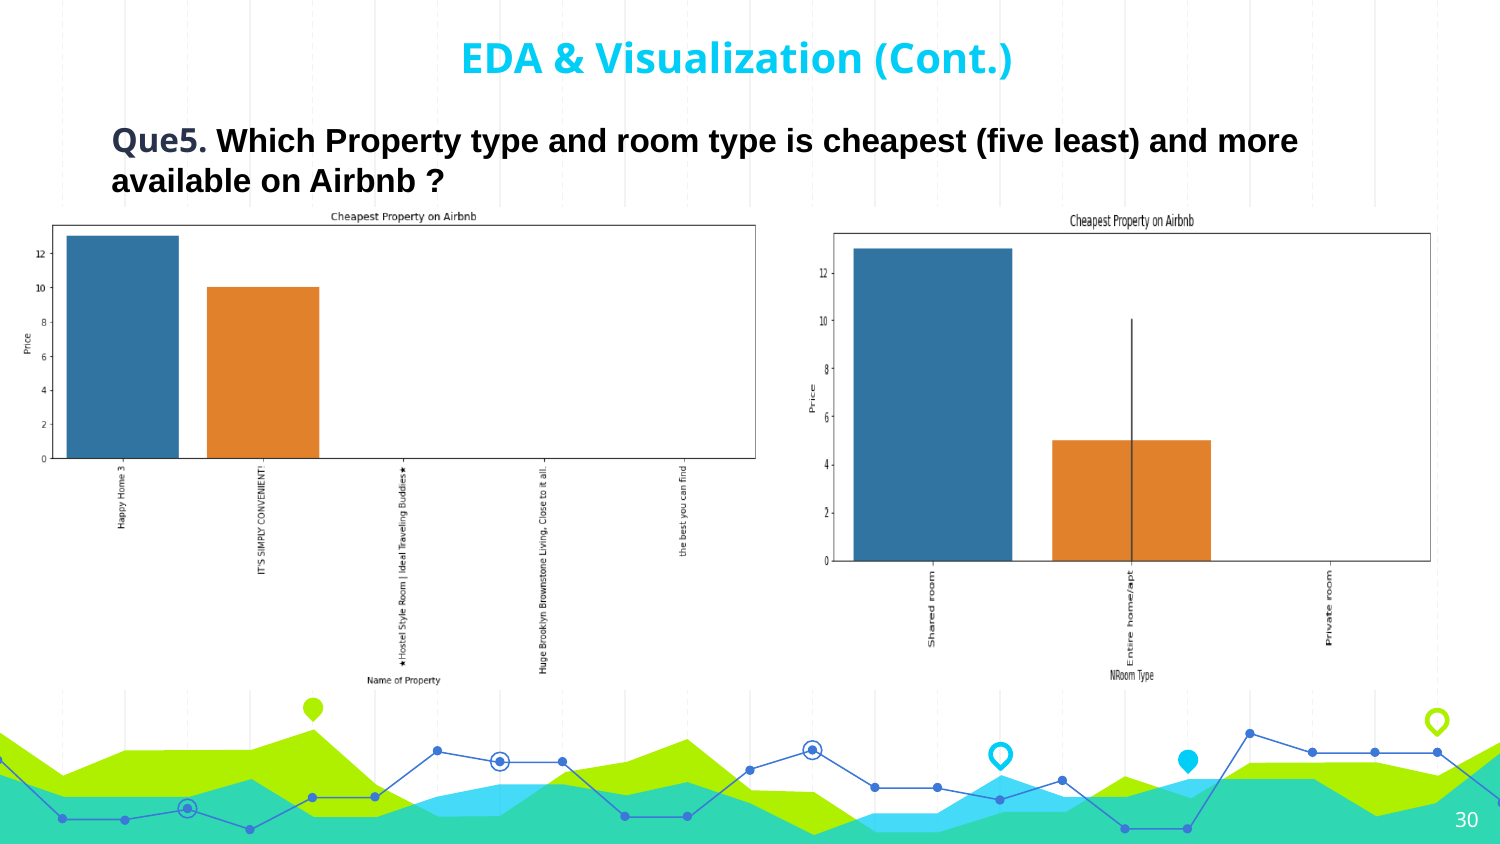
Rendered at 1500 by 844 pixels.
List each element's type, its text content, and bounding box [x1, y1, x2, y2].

text_box Que5. Which Property type and room type is cheapest (five least) and more available on Airbnb ? [96, 111, 1419, 207]
picture [19, 207, 758, 691]
title EDA & Visualization (Cont.) [162, 0, 1311, 98]
slide_number 30 [1403, 791, 1494, 844]
picture [806, 207, 1434, 691]
